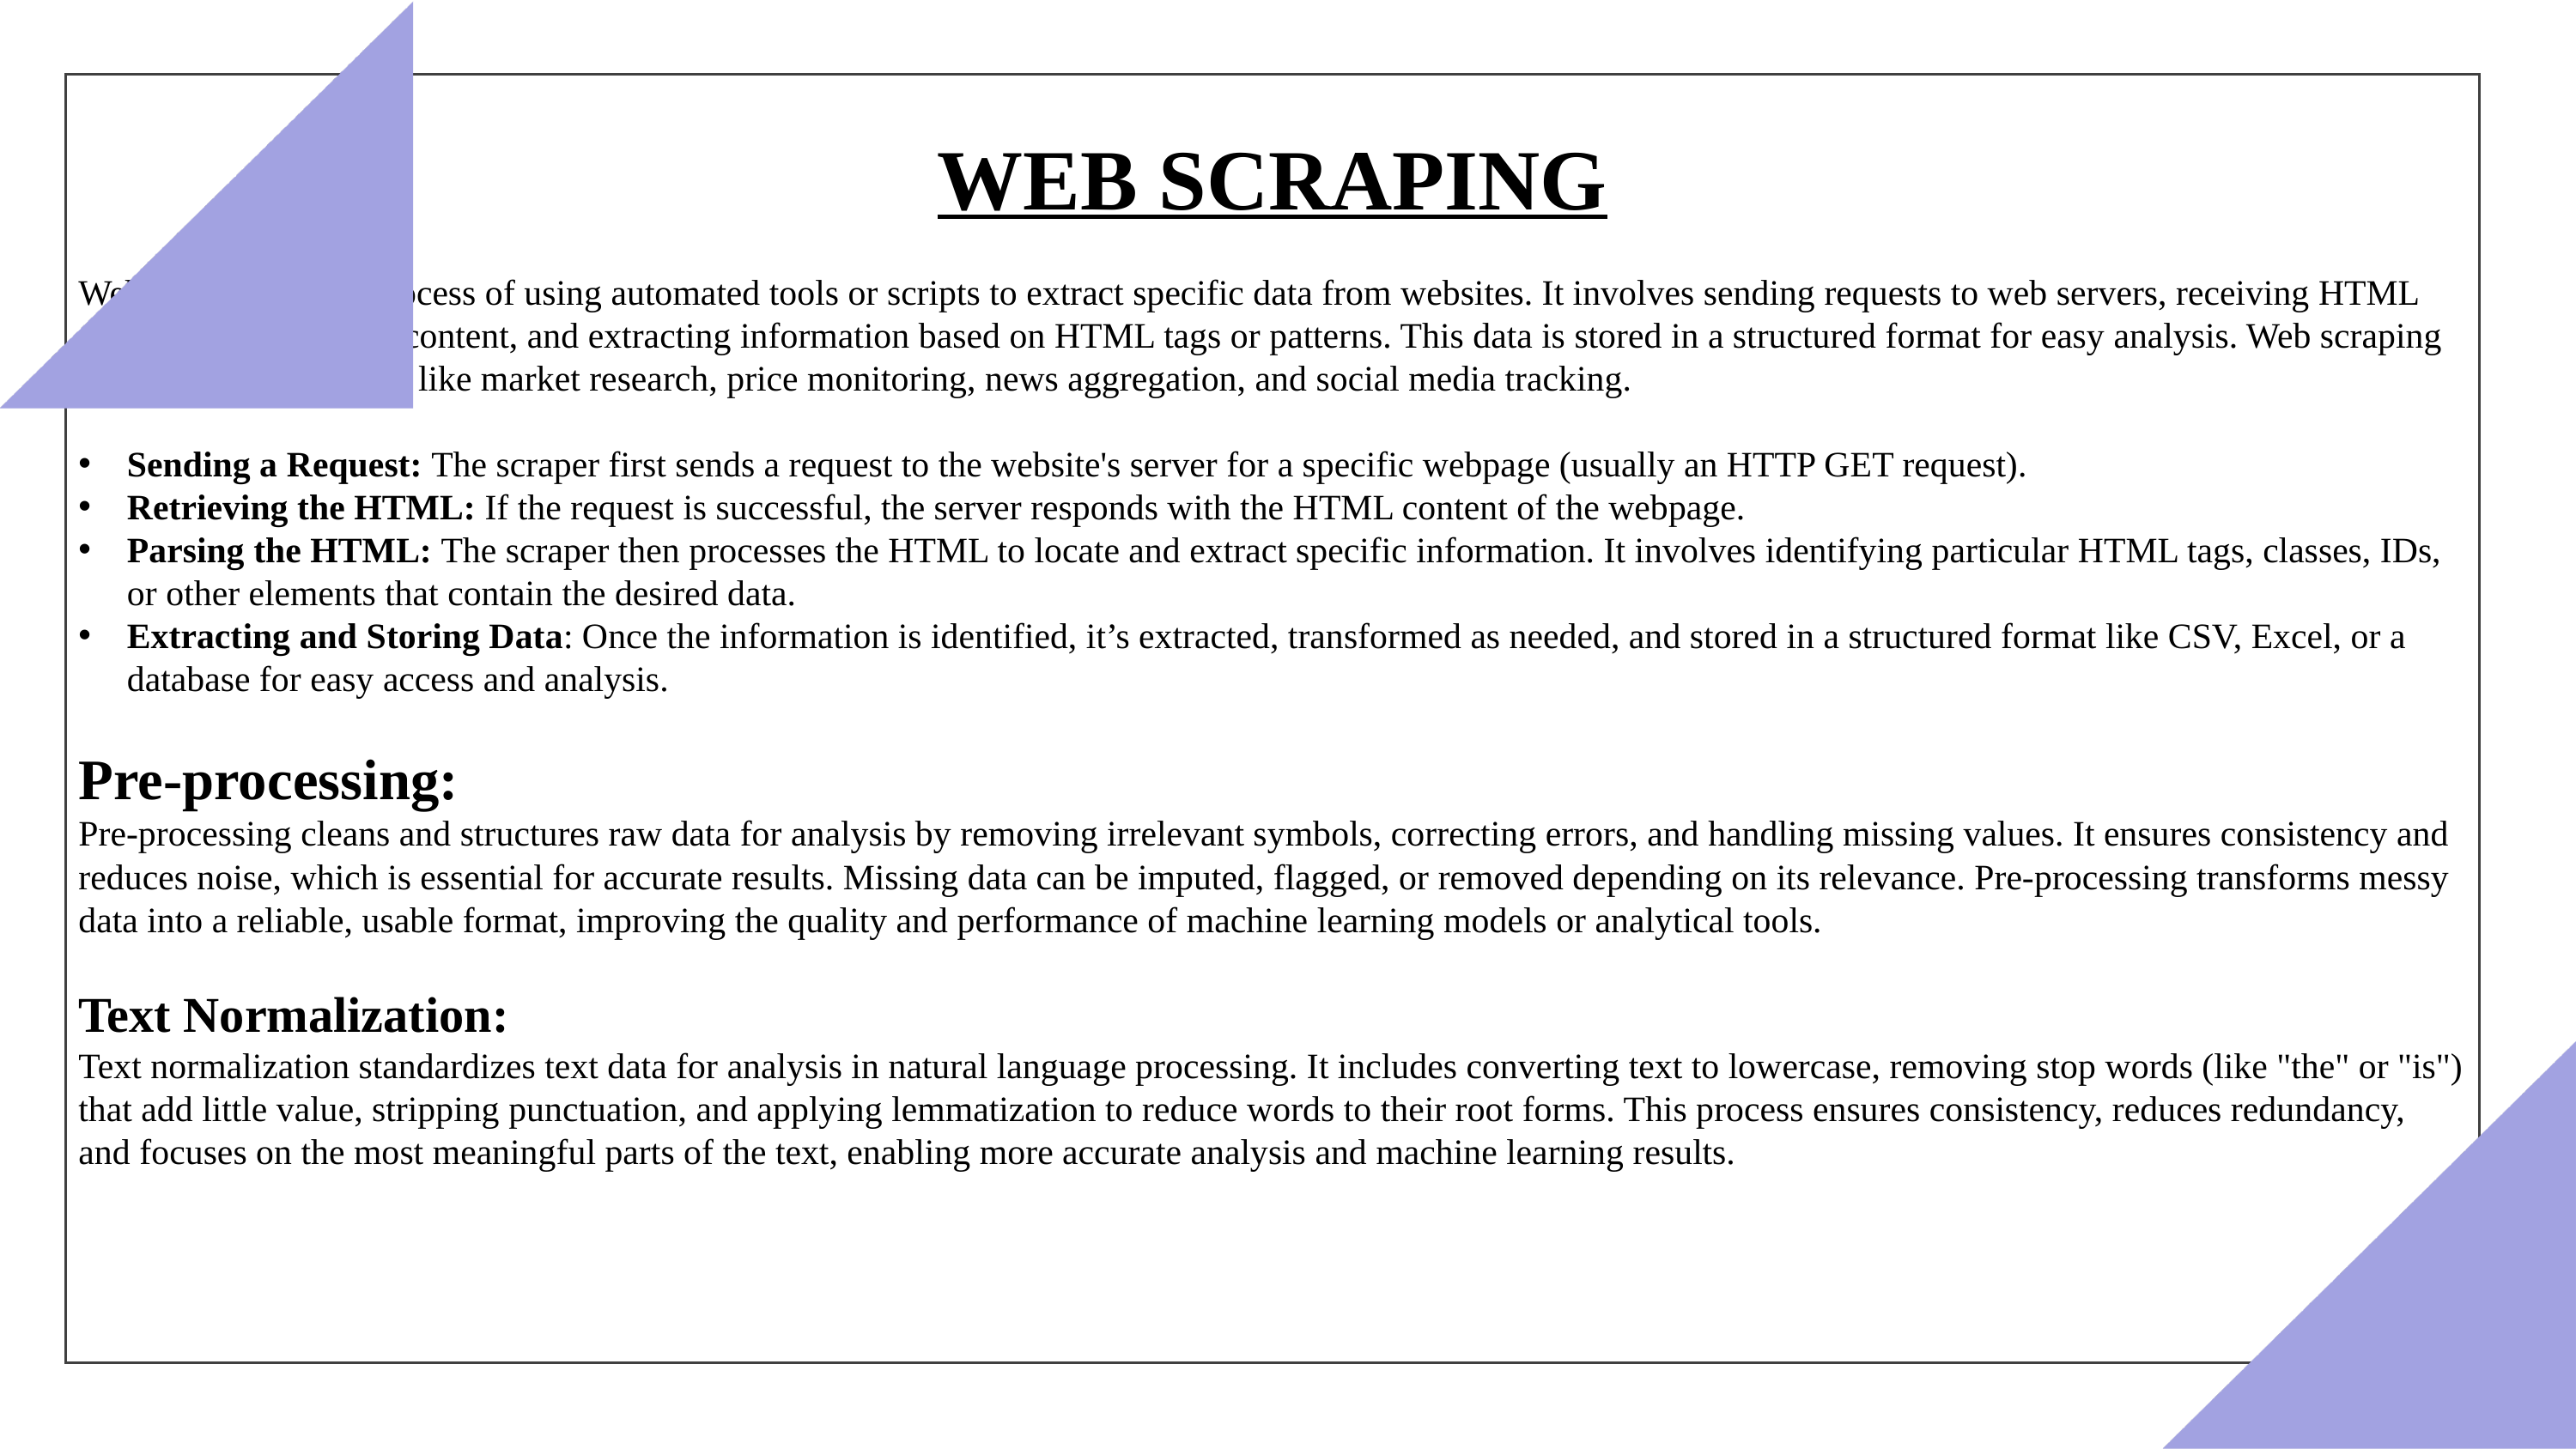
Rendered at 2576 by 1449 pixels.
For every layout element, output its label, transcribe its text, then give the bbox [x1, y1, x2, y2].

text_box [645, 729, 1931, 870]
text_box WEB SCRAPING Web scraping is the process of using automated tools or scripts to extract specific data from websites. It involves sending requests to web servers, receiving HTML responses, parsing the content, and extracting information based on HTML tags or patterns. This data is stored in a structured format for easy analysis. Web scraping is widely used in fields like market research, price monitoring, news aggregation, and social media tracking. Sending a Request: The scraper first sends a request to the website's server for a specific webpage (usually an HTTP GET request). Retrieving the HTML: If the request is successful, the server responds with the HTML content of the webpage. Parsing the HTML: The scraper then processes the HTML to locate and extract specific information. It involves identifying particular HTML tags, classes, IDs, or other elements that contain the desired data. Extracting and Storing Data: Once the information is identified, it’s extracted, transformed as needed, and stored in a structured format like CSV, Excel, or a database for easy access and analysis. Pre-processing: Pre-processing cleans and structures raw data for analysis by removing irrelevant symbols, correcting errors, and handling missing values. It ensures consistency and reduces noise, which is essential for accurate results. Missing data can be imputed, flagged, or removed depending on its relevance. Pre-processing transforms messy data into a reliable, usable format, improving the quality and performance of machine learning models or analytical tools. Text Normalization: Text normalization standardizes text data for analysis in natural language processing. It includes converting text to lowercase, removing stop words (like "the" or "is") that add little value, stripping punctuation, and applying lemmatization to reduce words to their root forms. This process ensures consistency, reduces redundancy, and focuses on the most meaningful parts of the text, enabling more accurate analysis and machine learning results. [65, 74, 2480, 1363]
text_box [2162, 1040, 2576, 1449]
text_box [0, 0, 414, 409]
text_box [413, 461, 2171, 740]
